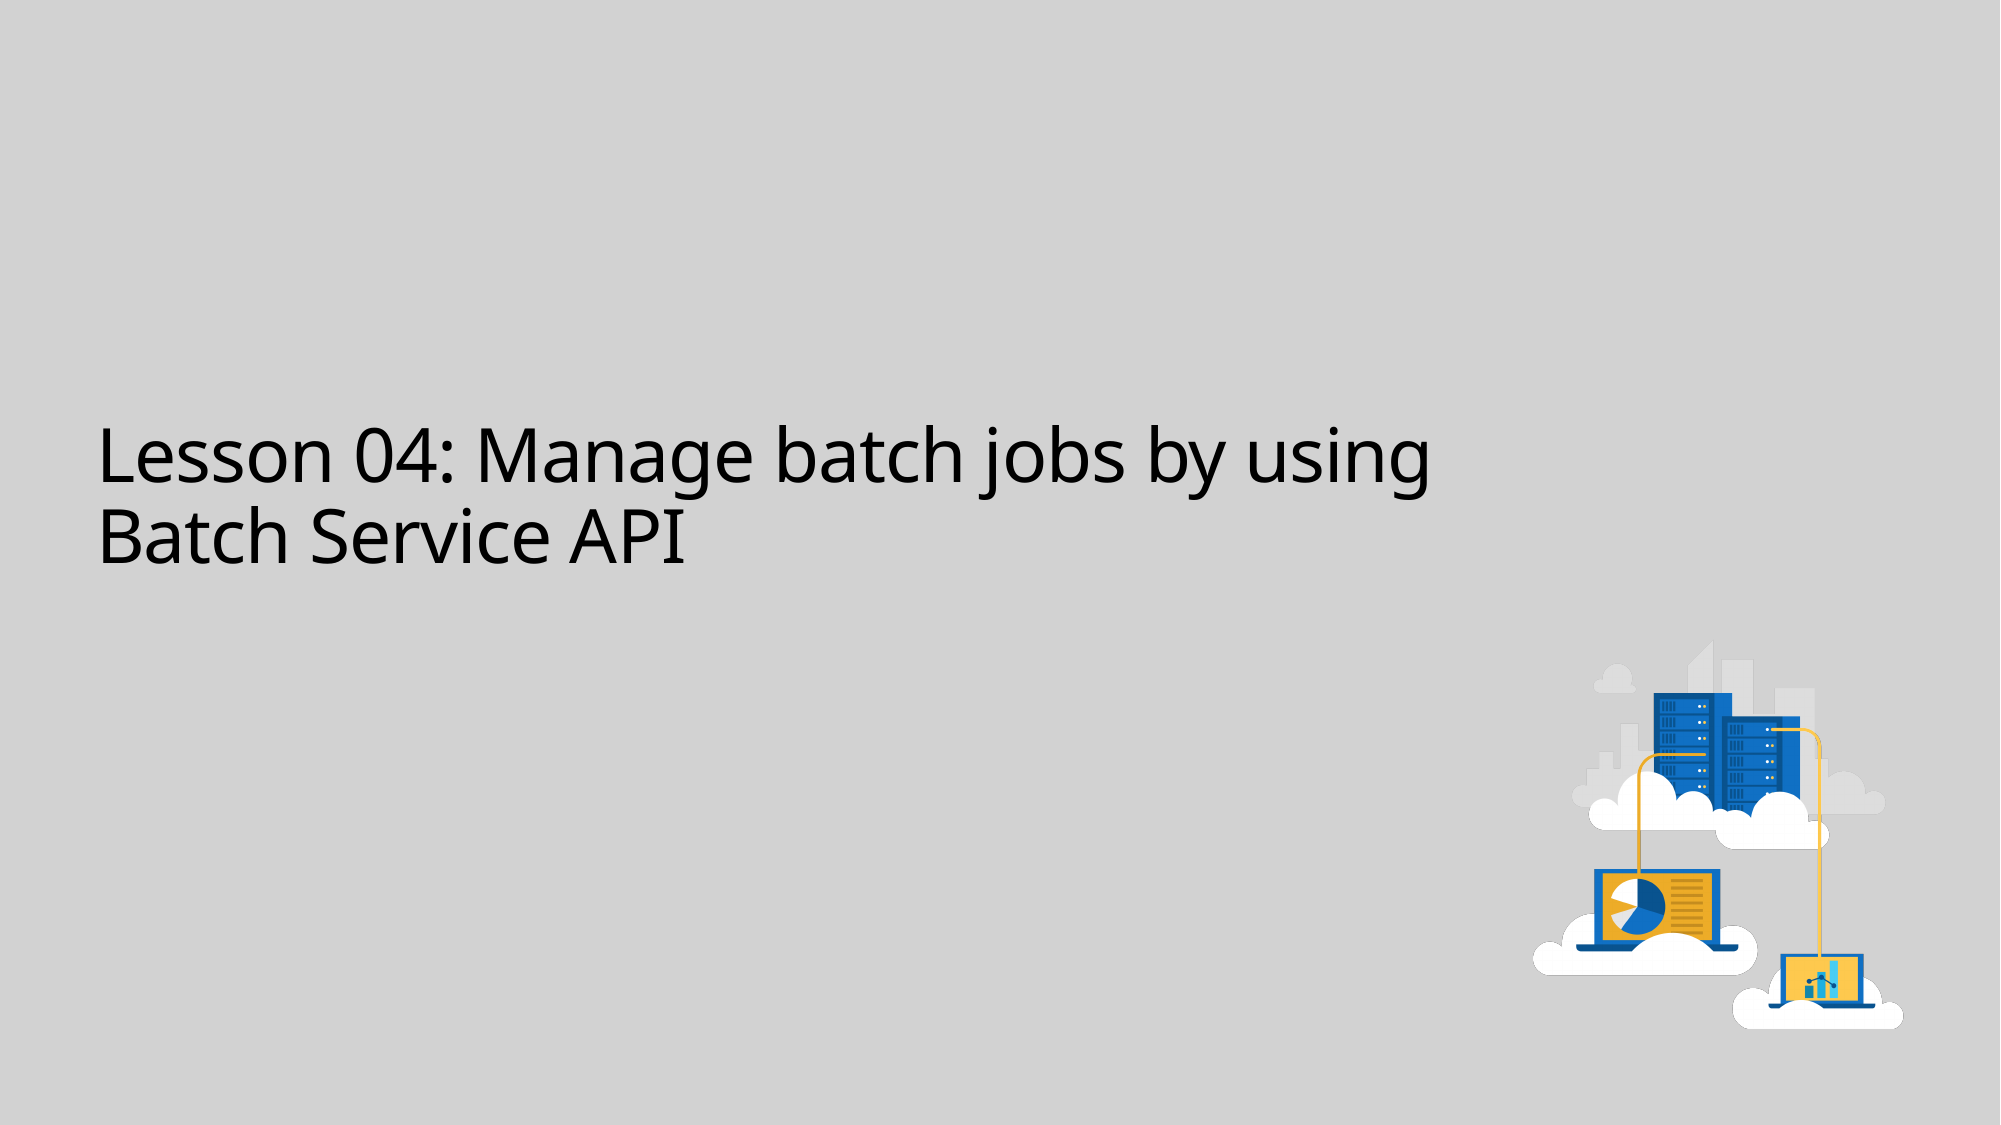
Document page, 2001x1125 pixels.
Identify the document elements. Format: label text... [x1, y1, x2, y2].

title Lesson 04: Manage batch jobs by using Batch Service API [96, 391, 1596, 580]
picture [1532, 639, 1905, 1029]
